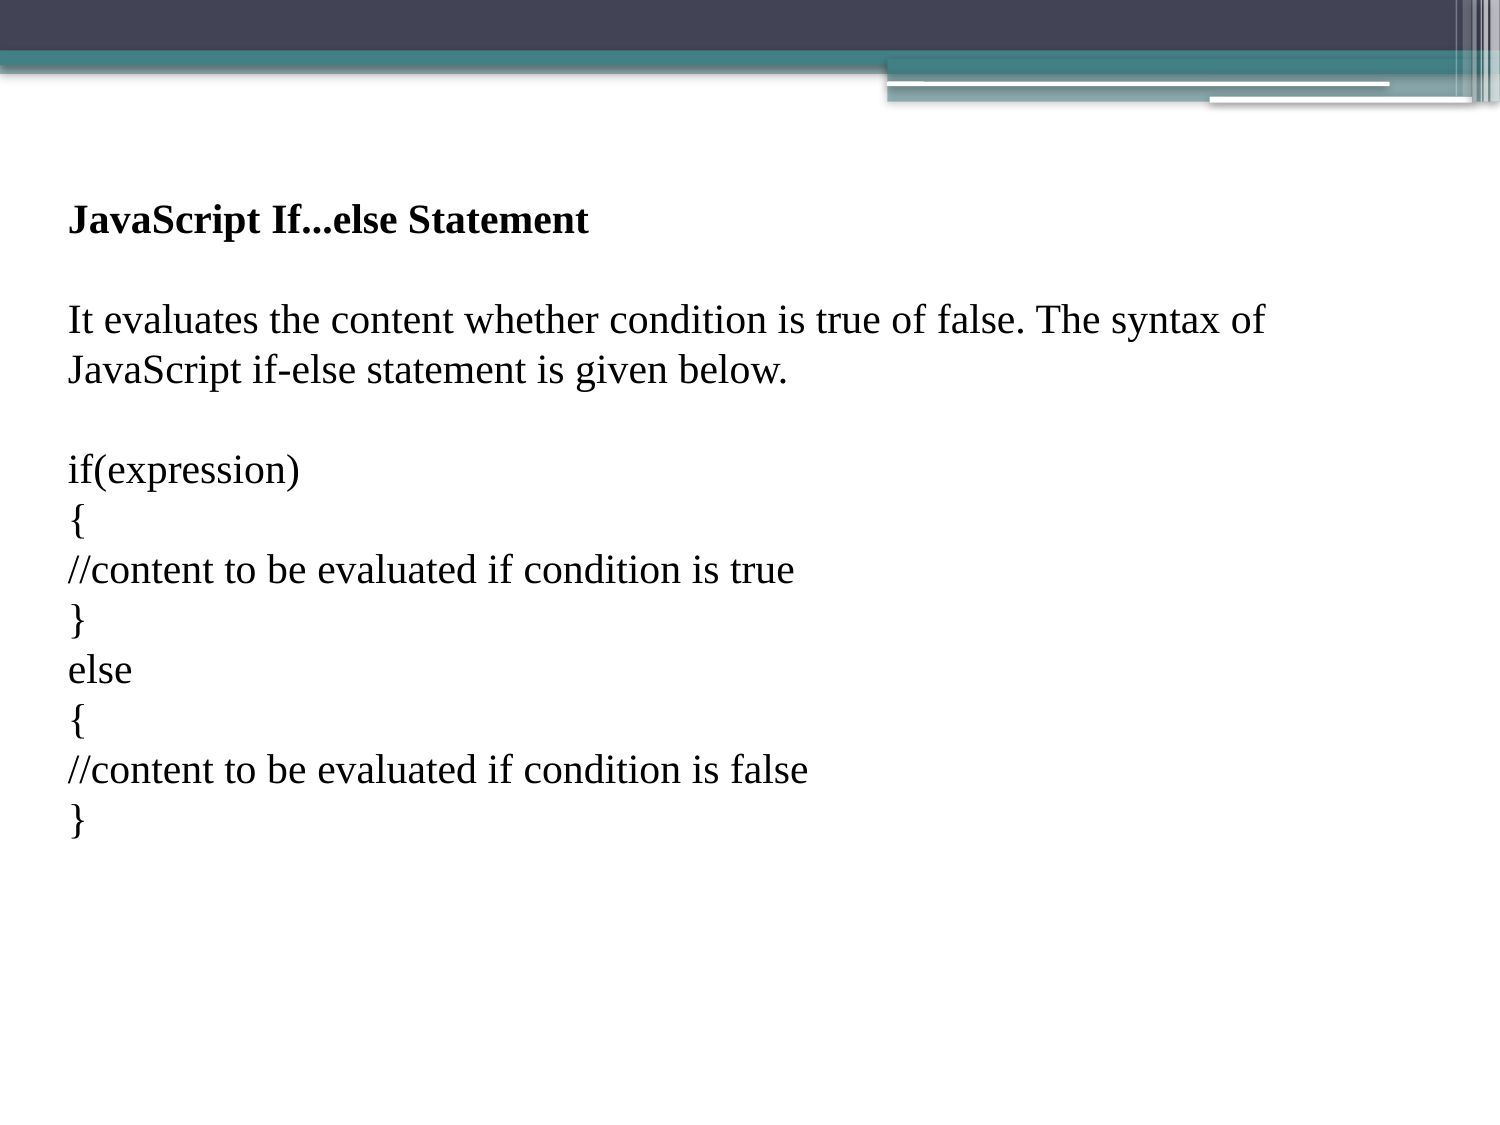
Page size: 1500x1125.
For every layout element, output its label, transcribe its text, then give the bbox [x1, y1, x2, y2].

text_box JavaScript If...else Statement It evaluates the content whether condition is true of false. The syntax of JavaScript if-else statement is given below. if(expression) { //content to be evaluated if condition is true } else { //content to be evaluated if condition is false } [53, 184, 1459, 850]
